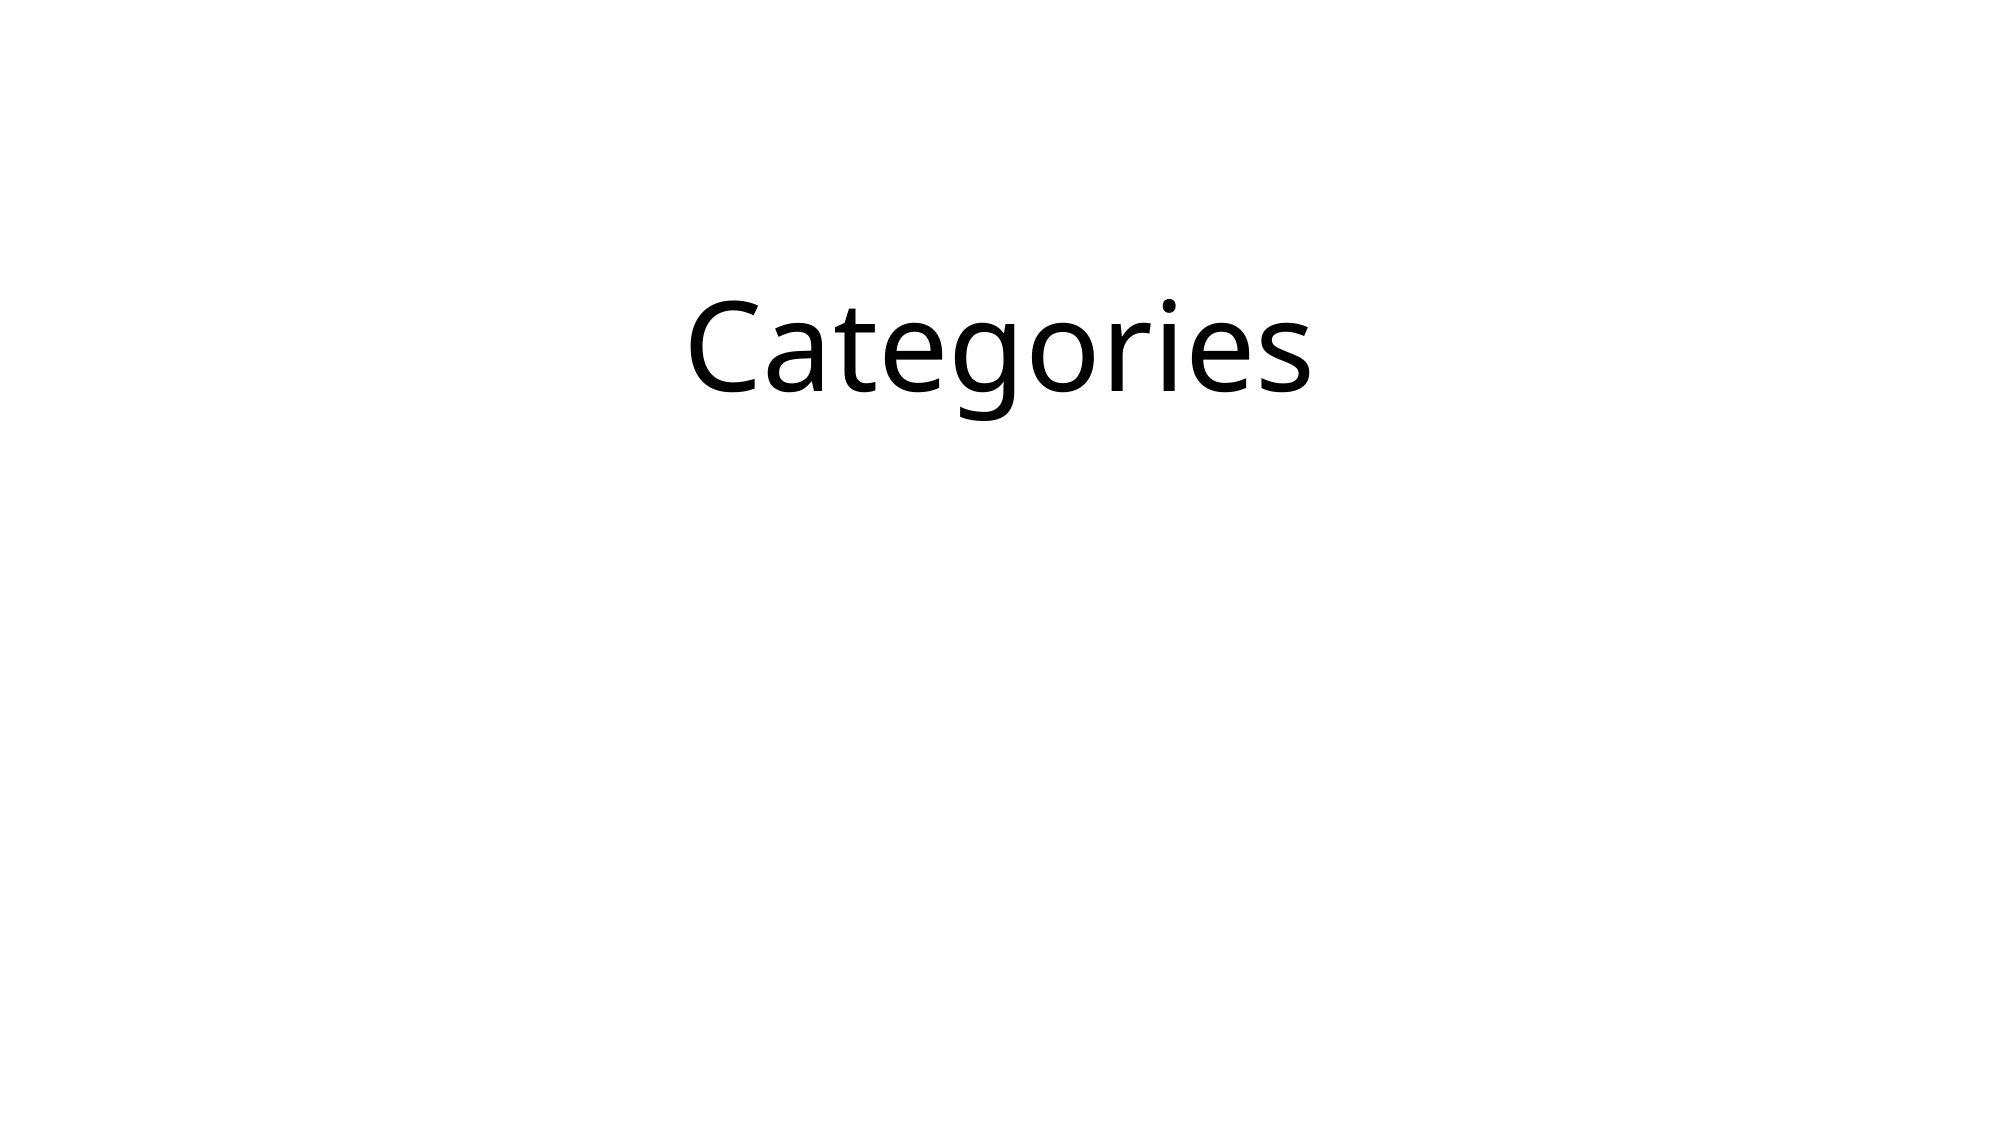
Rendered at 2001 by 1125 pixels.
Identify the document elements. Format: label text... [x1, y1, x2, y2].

title Categories [249, 184, 1750, 576]
